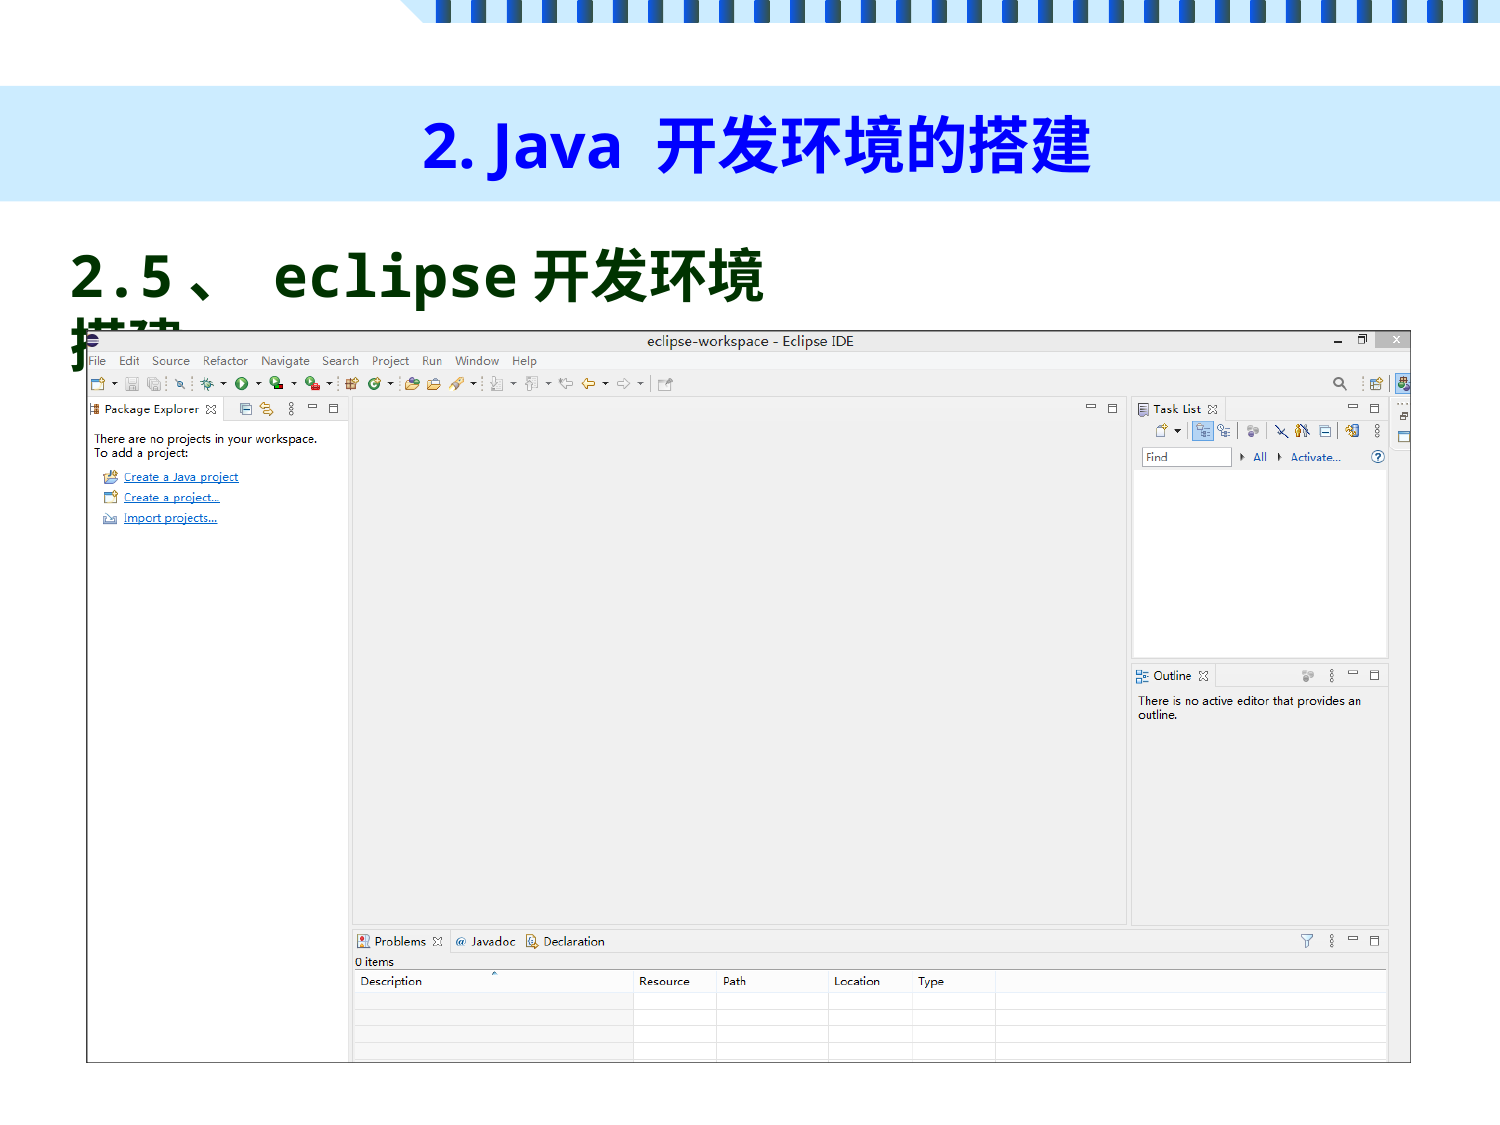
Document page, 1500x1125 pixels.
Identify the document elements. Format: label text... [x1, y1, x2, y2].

title 2. Java 开发环境的搭建 [0, 85, 1500, 202]
picture [86, 330, 1411, 1064]
text_box 2.5、 eclipse开发环境搭建 [54, 231, 836, 386]
